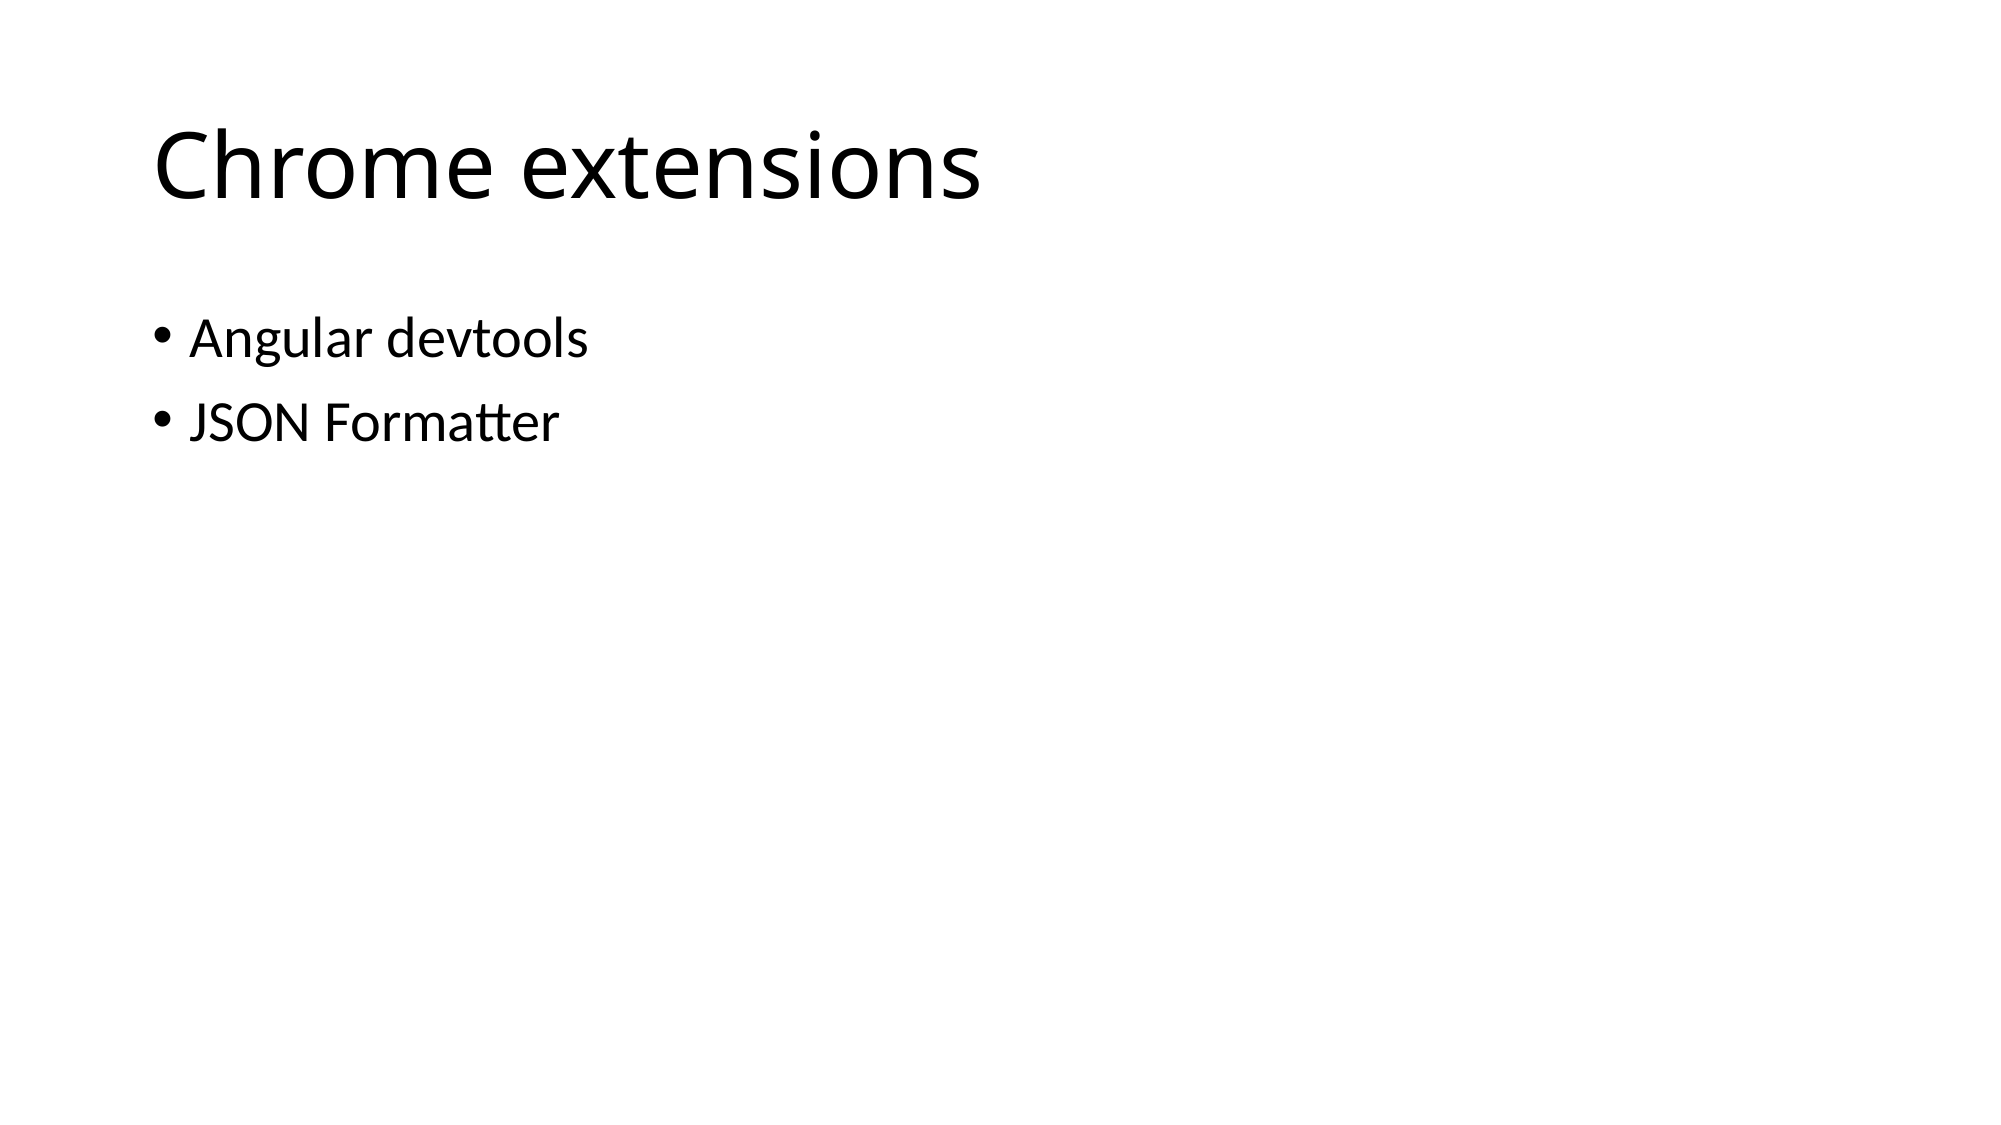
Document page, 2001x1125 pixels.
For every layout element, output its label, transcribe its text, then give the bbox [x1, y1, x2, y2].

list Angular devtools JSON Formatter [137, 299, 1863, 1014]
title Chrome extensions [137, 59, 1863, 278]
